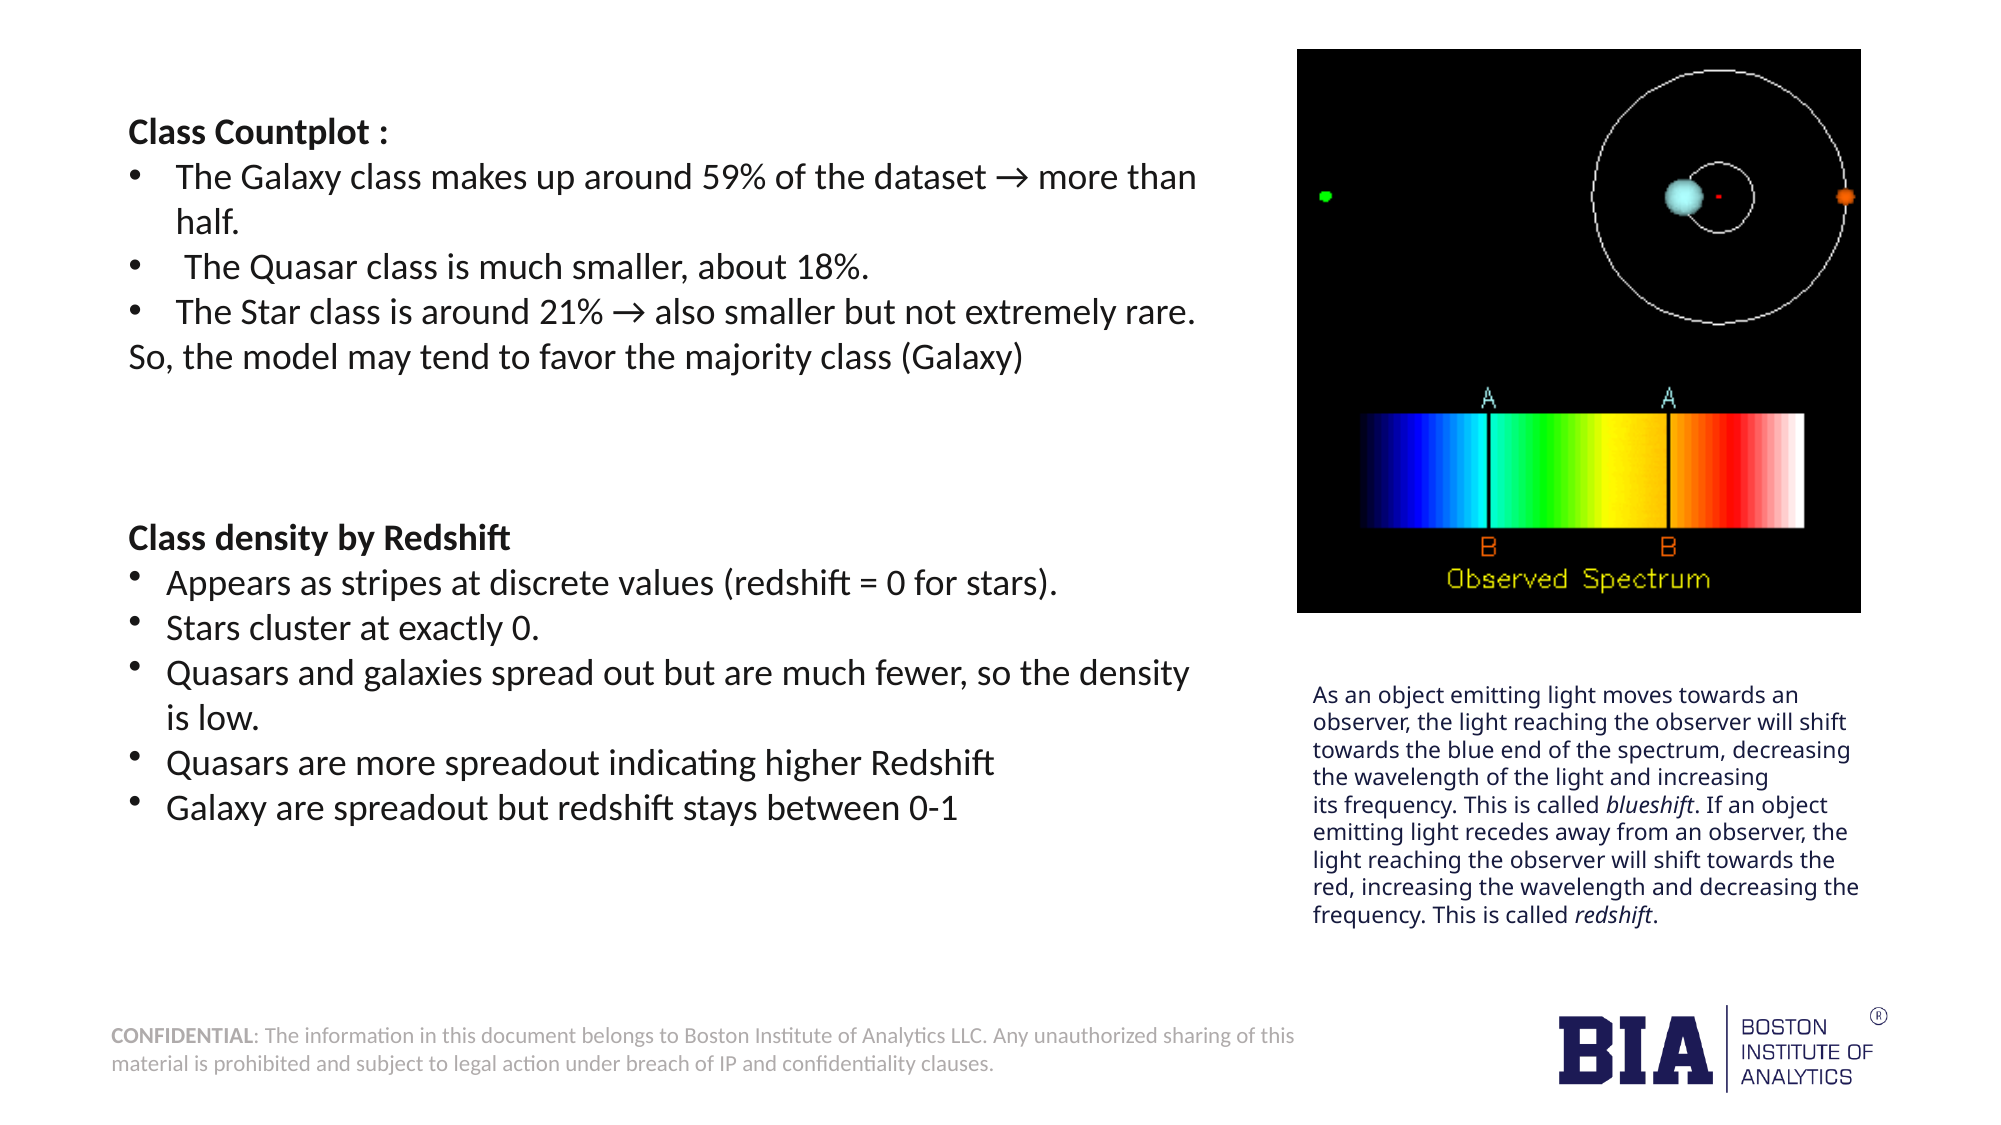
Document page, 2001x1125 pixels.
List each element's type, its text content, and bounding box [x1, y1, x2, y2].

text_box Class Countplot : The Galaxy class makes up around 59% of the dataset → more than half. The Quasar class is much smaller, about 18%. The Star class is around 21% → also smaller but not extremely rare. So, the model may tend to favor the majority class (Galaxy) [113, 99, 1237, 385]
picture [1297, 49, 1861, 613]
picture [1557, 1003, 1889, 1094]
text_box As an object emitting light moves towards an observer, the light reaching the observer will shift towards the blue end of the spectrum, decreasing the wavelength of the light and increasing its frequency. This is called blueshift. If an object emitting light recedes away from an observer, the light reaching the observer will shift towards the red, increasing the wavelength and decreasing the frequency. This is called redshift. [1297, 672, 1886, 936]
text_box Class density by Redshift Appears as stripes at discrete values (redshift = 0 for stars). Stars cluster at exactly 0. Quasars and galaxies spread out but are much fewer, so the density is low. Quasars are more spreadout indicating higher Redshift Galaxy are spreadout but redshift stays between 0-1 [113, 505, 1237, 836]
